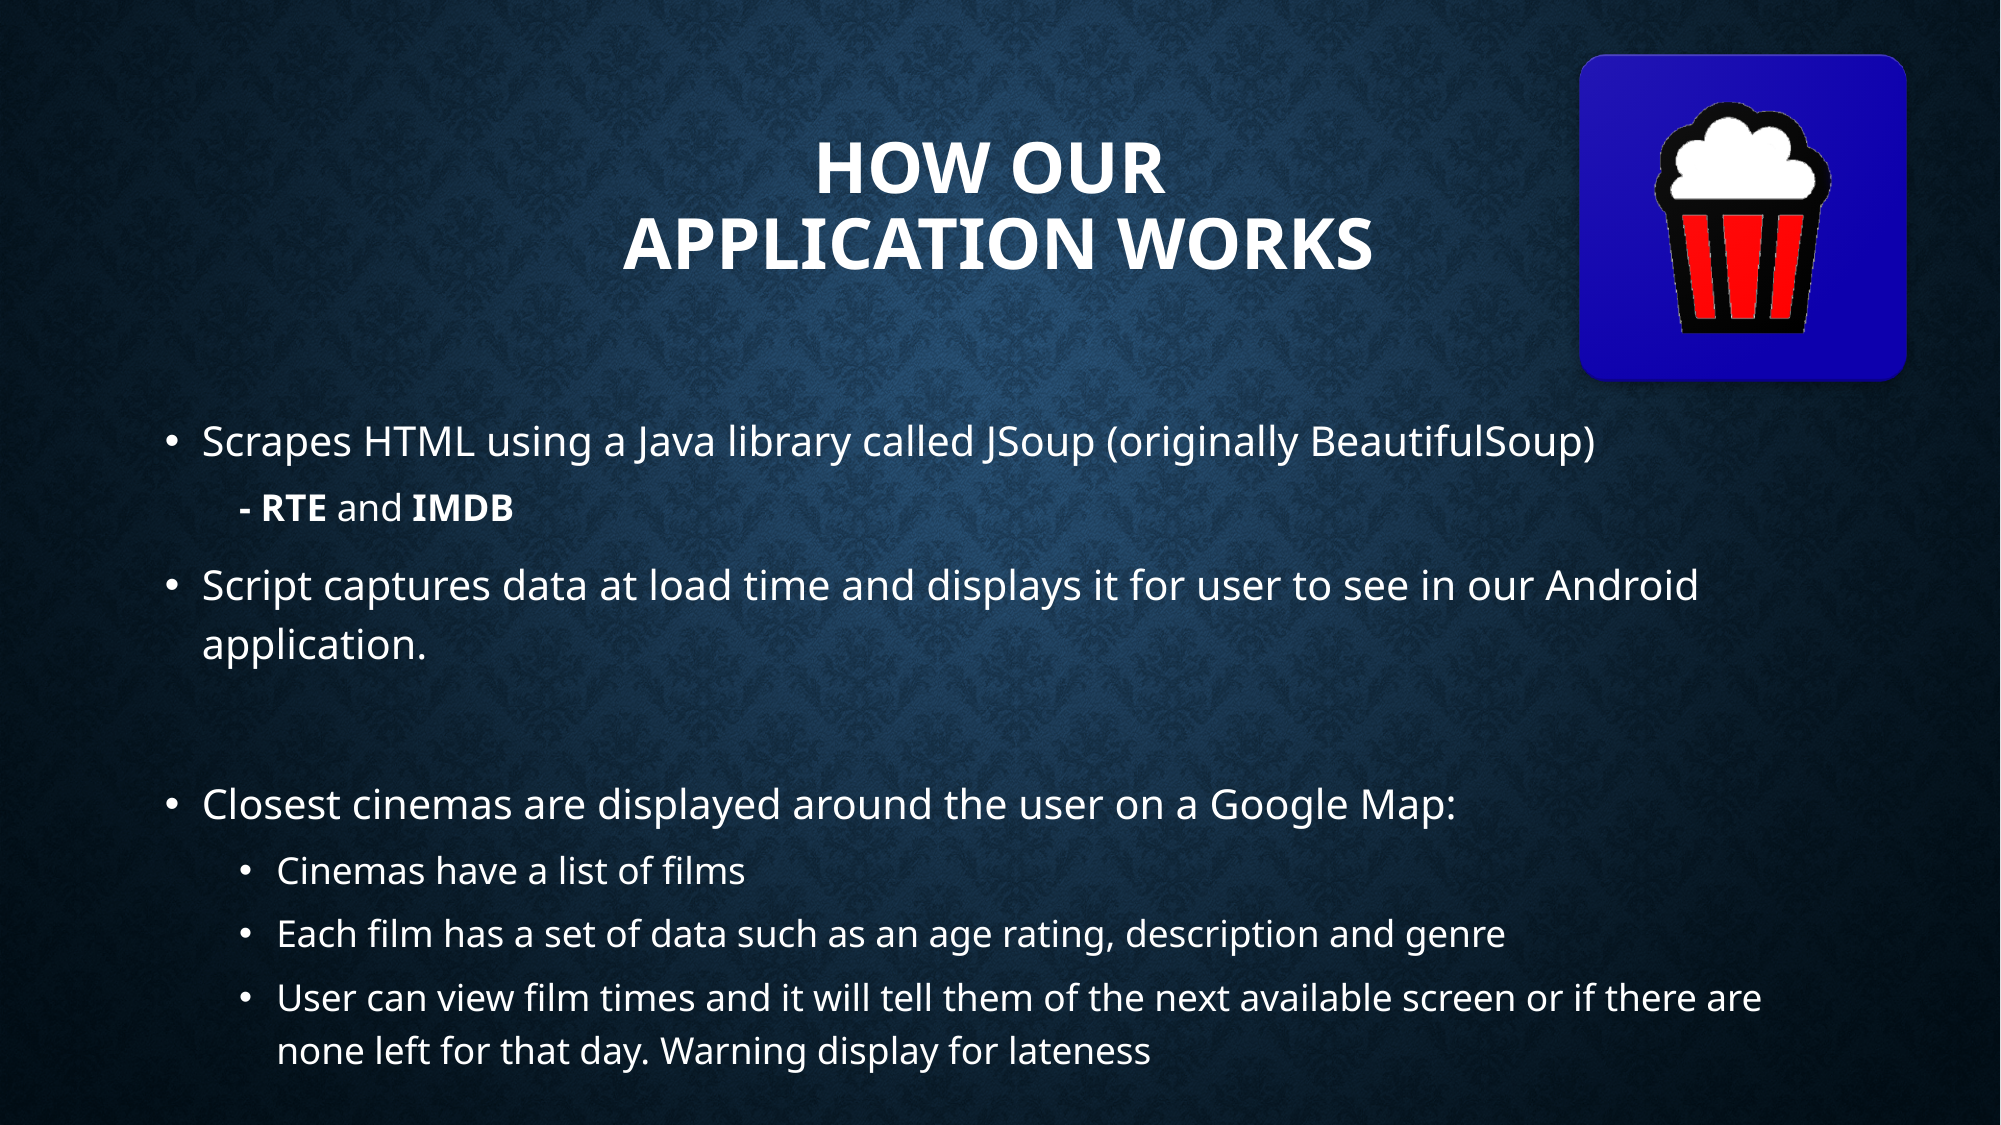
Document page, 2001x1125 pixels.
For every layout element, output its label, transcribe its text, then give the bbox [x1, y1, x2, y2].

picture [1535, 10, 1950, 425]
title How our application works [149, 99, 1529, 318]
list Scrapes HTML using a Java library called JSoup (originally BeautifulSoup) - RTE and IMDB Script captures data at load time and displays it for user to see in our Android application. Closest cinemas are displayed around the user on a Google Map: Cinemas have a list of films Each film has a set of data such as an age rating, description and genre User can view film times and it will tell them of the next available screen or if there are none left for that day. Warning display for lateness [149, 398, 1849, 1083]
